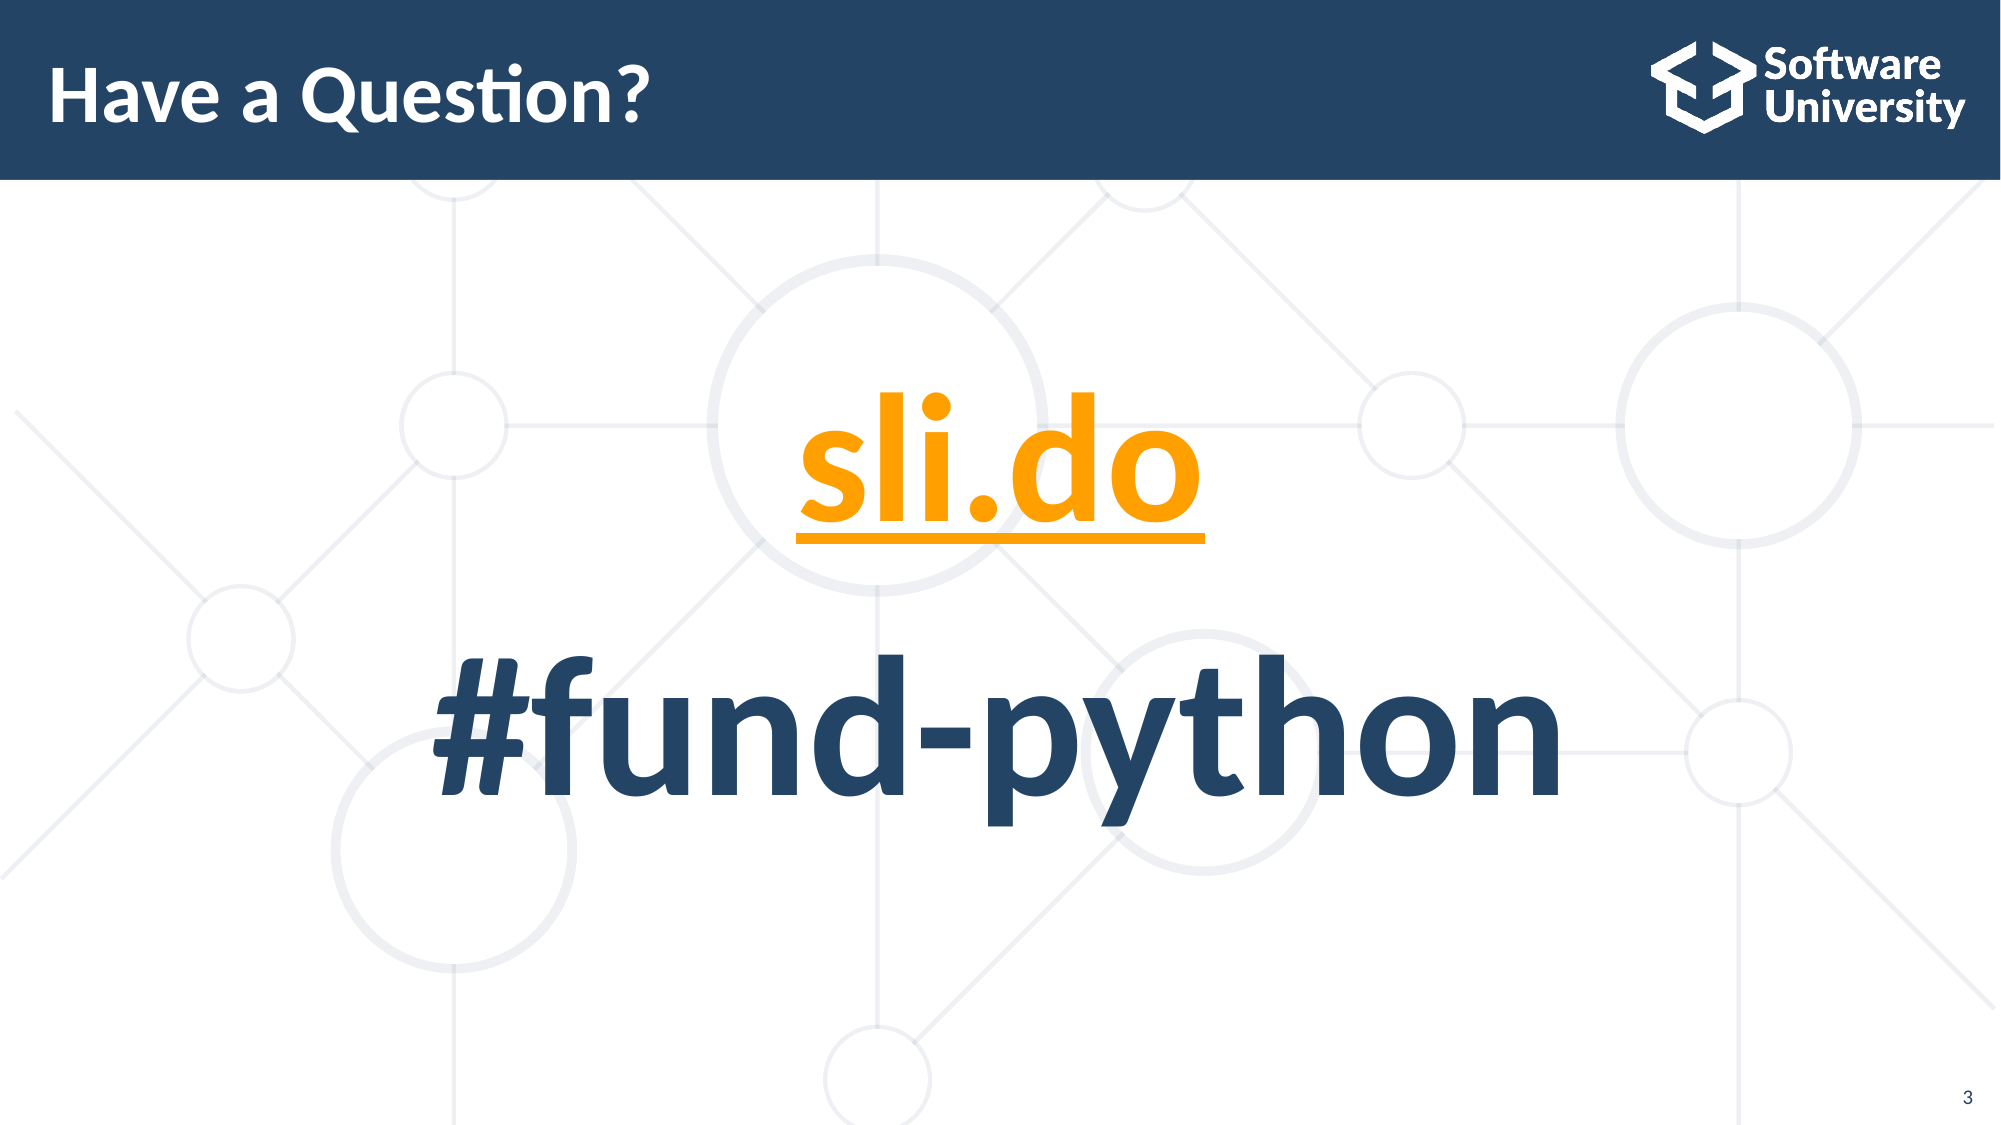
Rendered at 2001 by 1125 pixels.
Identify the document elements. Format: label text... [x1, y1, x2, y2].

list sli.do #fund-python [31, 196, 1970, 1104]
title Have a Question? [31, 16, 1625, 162]
slide_number 3 [1927, 1067, 1989, 1117]
picture [1651, 41, 1966, 134]
